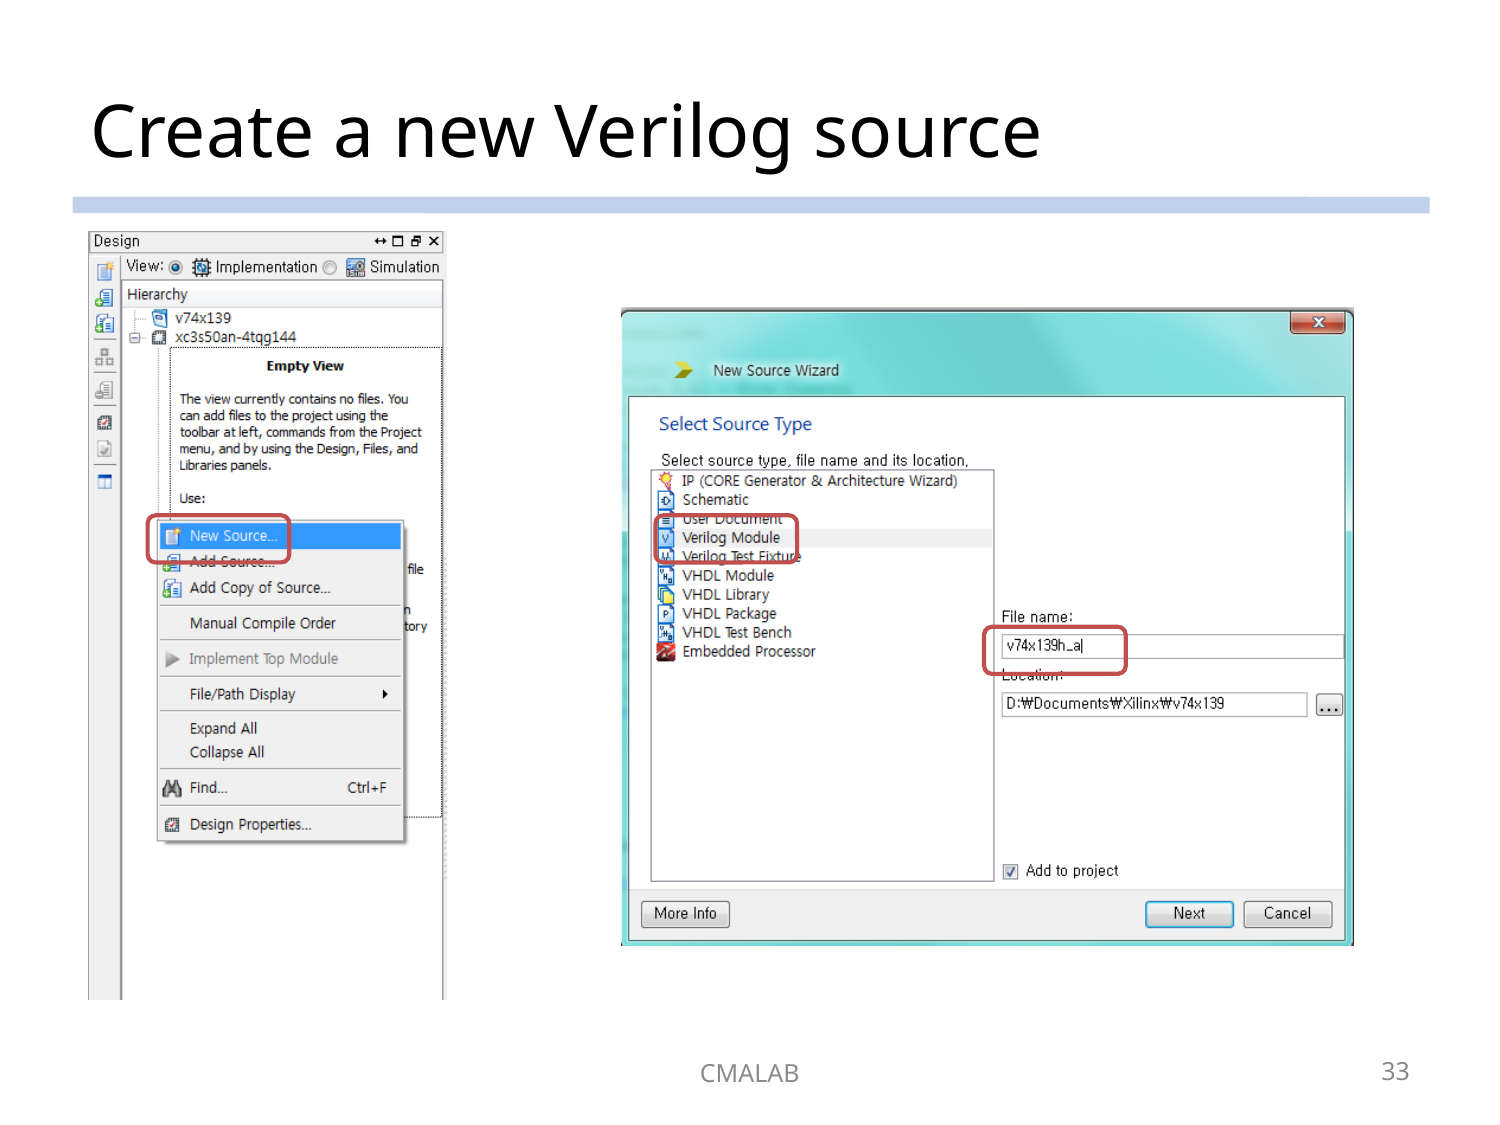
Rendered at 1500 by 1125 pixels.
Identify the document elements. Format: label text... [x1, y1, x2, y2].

slide_number 33 [1074, 1042, 1425, 1103]
picture [88, 231, 447, 1000]
picture [621, 307, 1354, 946]
title Create a new Verilog source [75, 45, 1425, 211]
footer CMALAB [512, 1042, 988, 1103]
